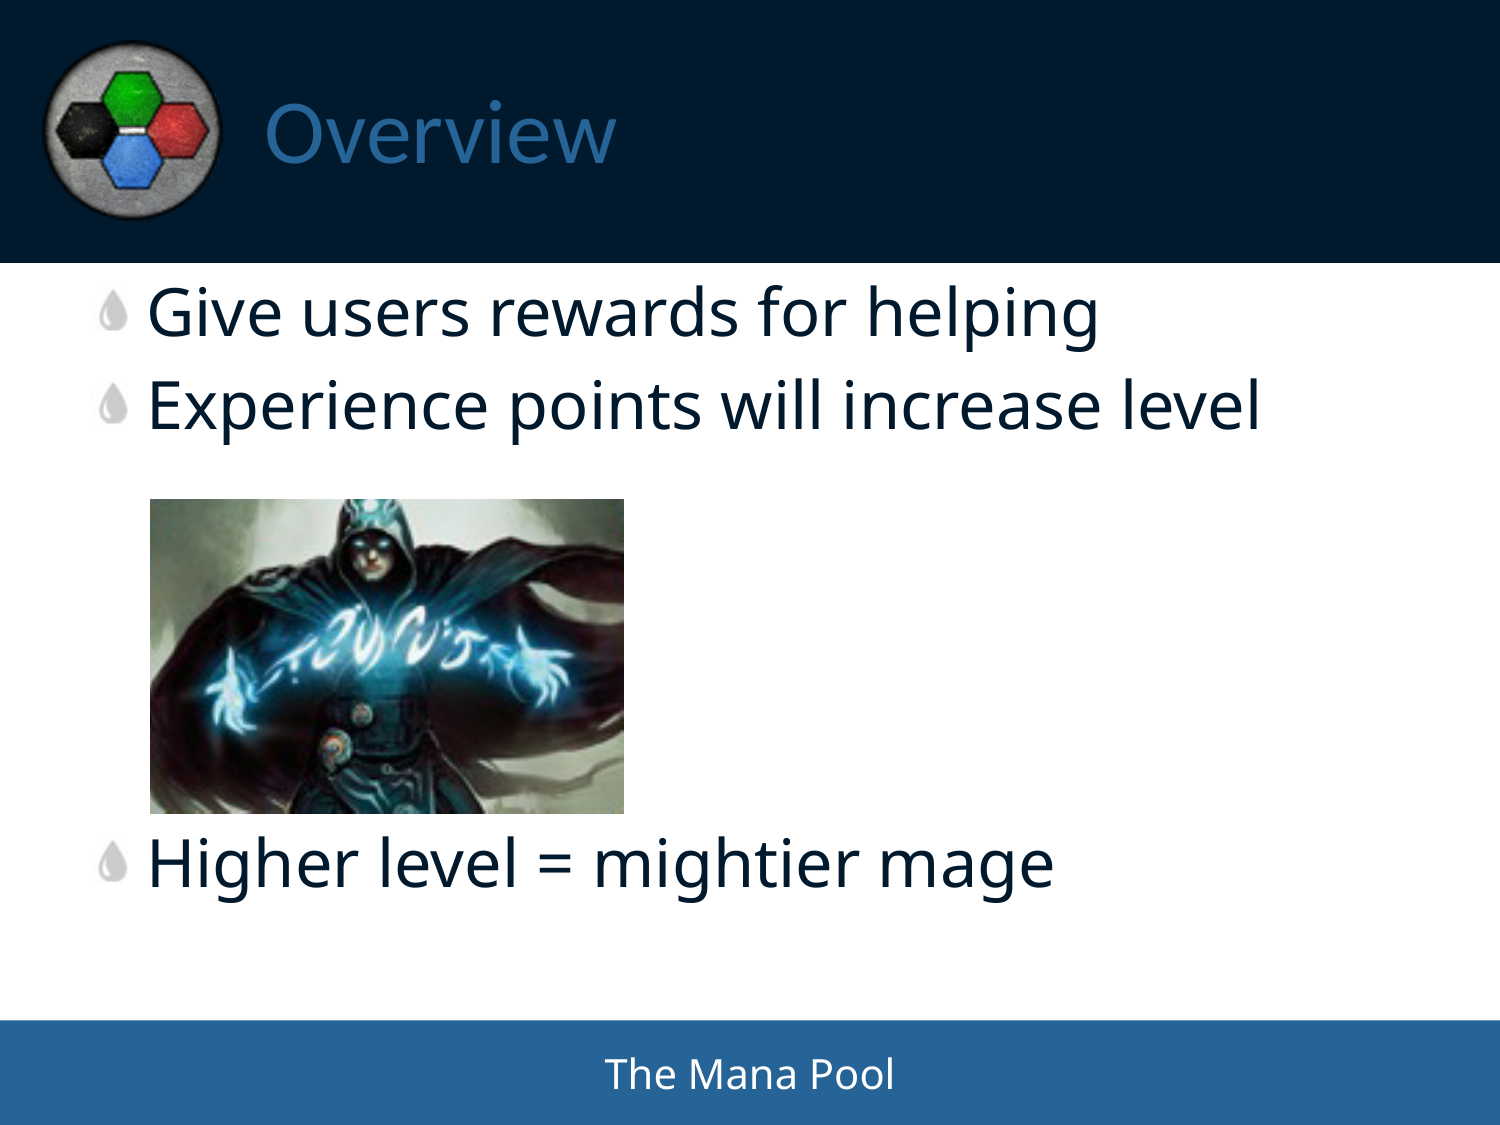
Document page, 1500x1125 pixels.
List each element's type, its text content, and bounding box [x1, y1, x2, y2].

picture [90, 379, 137, 427]
text_box Higher level = mightier mage [74, 813, 1425, 920]
picture [90, 286, 137, 334]
picture [89, 837, 137, 885]
picture [0, 0, 1500, 263]
picture [149, 499, 624, 814]
list Give users rewards for helping Experience points will increase level [75, 262, 1425, 468]
footer The Mana Pool [0, 1020, 1500, 1125]
title Overview [249, 32, 1425, 221]
